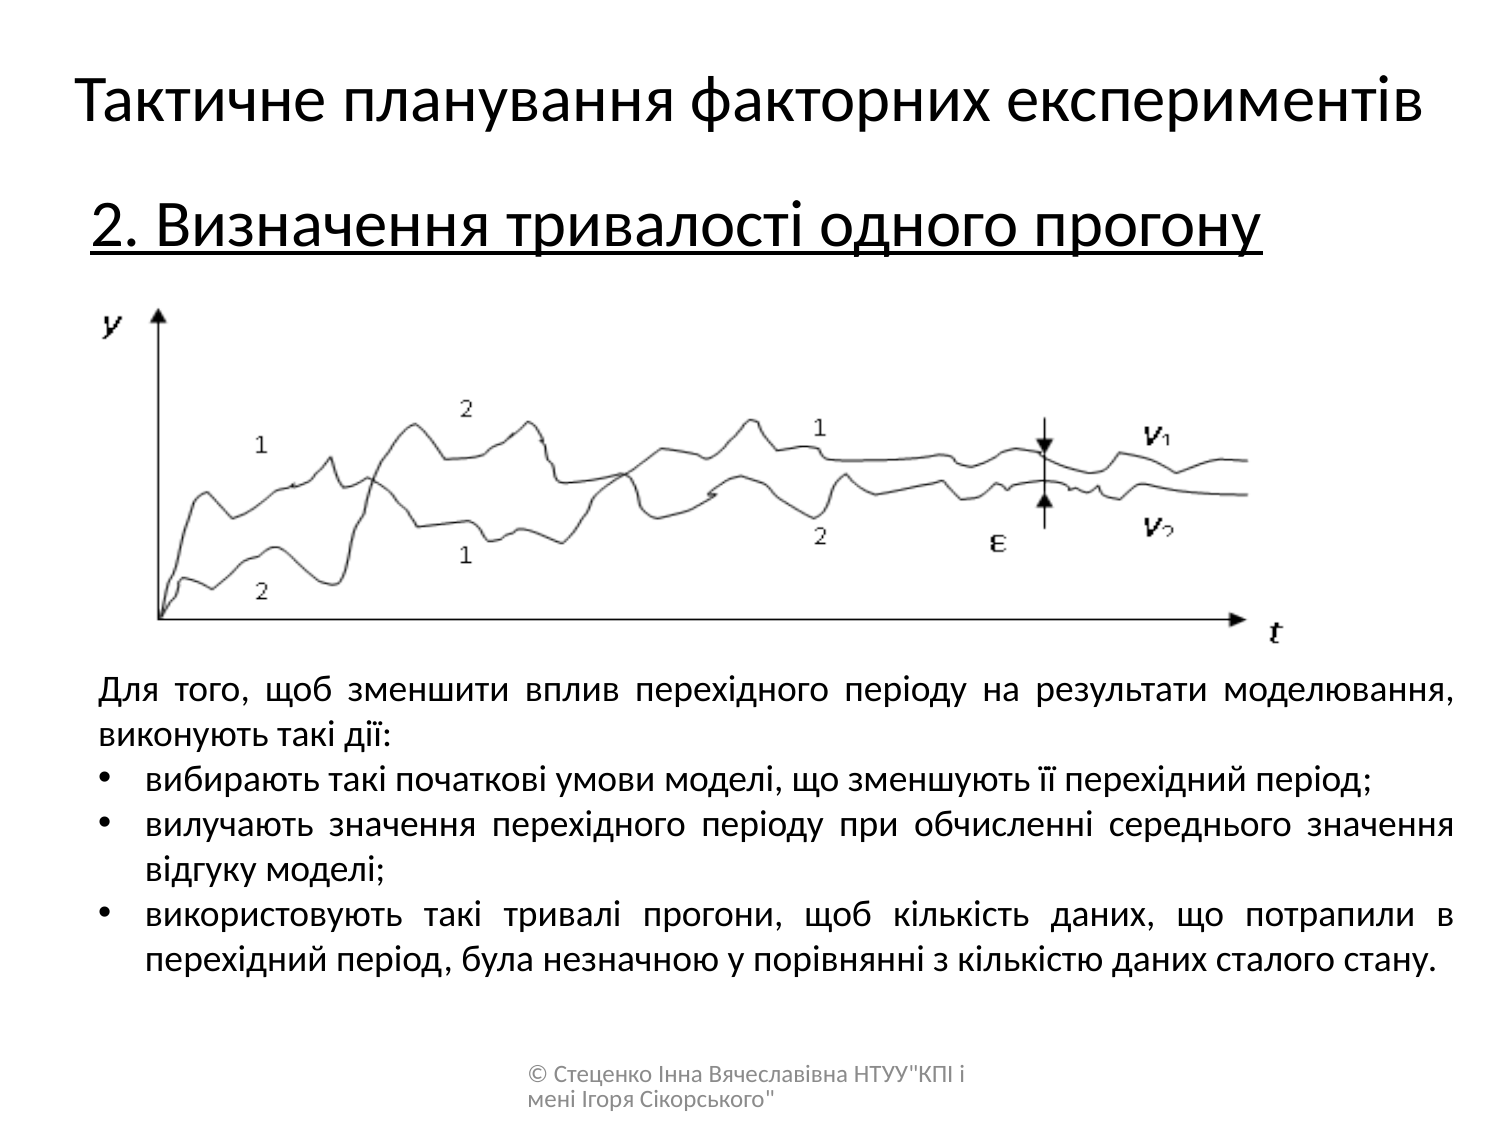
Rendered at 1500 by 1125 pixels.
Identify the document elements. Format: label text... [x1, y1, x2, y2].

text_box Для того, щоб зменшити вплив перехідного періоду на результати моделювання, виконують такі дії: вибирають такі початкові умови моделі, що зменшують її перехідний період; вилучають значення перехідного періоду при обчисленні середнього значення відгуку моделі; використовують такі тривалі прогони, щоб кількість даних, що потрапили в перехідний період, була незначною у порівнянні з кількістю даних сталого стану. [83, 656, 1471, 987]
picture [83, 290, 1352, 658]
title Тактичне планування факторних експериментів [37, 30, 1463, 159]
footer © Стеценко Інна Вячеславівна НТУУ"КПІ імені Ігоря Сікорського" [512, 1042, 988, 1103]
list 2. Визначення тривалості одного прогону [75, 172, 1425, 916]
